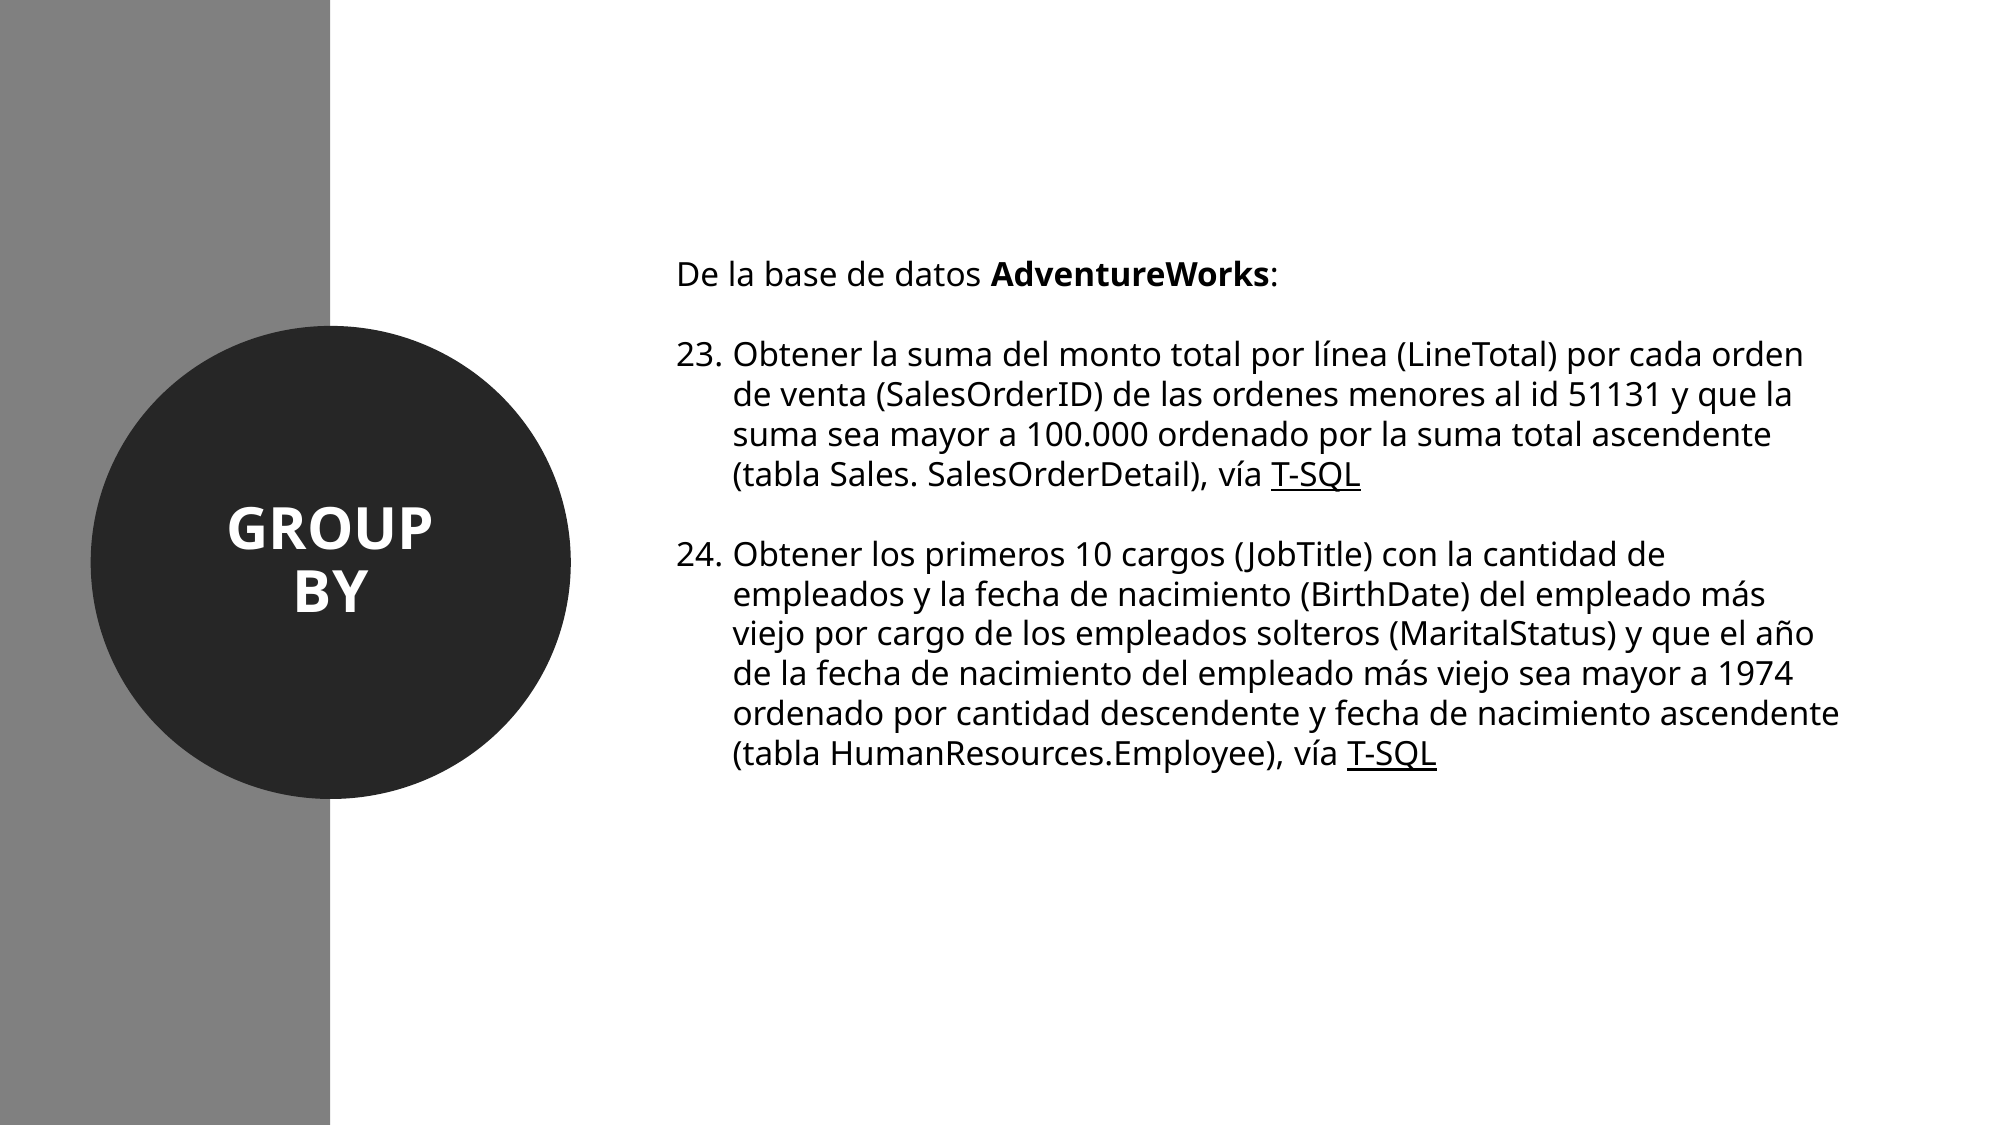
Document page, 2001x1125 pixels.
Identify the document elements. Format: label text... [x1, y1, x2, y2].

text_box De la base de datos AdventureWorks: Obtener la suma del monto total por línea (LineTotal) por cada orden de venta (SalesOrderID) de las ordenes menores al id 51131 y que la suma sea mayor a 100.000 ordenado por la suma total ascendente (tabla Sales. SalesOrderDetail), vía T-SQL Obtener los primeros 10 cargos (JobTitle) con la cantidad de empleados y la fecha de nacimiento (BirthDate) del empleado más viejo por cargo de los empleados solteros (MaritalStatus) y que el año de la fecha de nacimiento del empleado más viejo sea mayor a 1974 ordenado por cantidad descendente y fecha de nacimiento ascendente (tabla HumanResources.Employee), vía T-SQL [661, 245, 1864, 820]
text_box [0, 0, 331, 1125]
text_box GROUP BY [105, 340, 557, 785]
